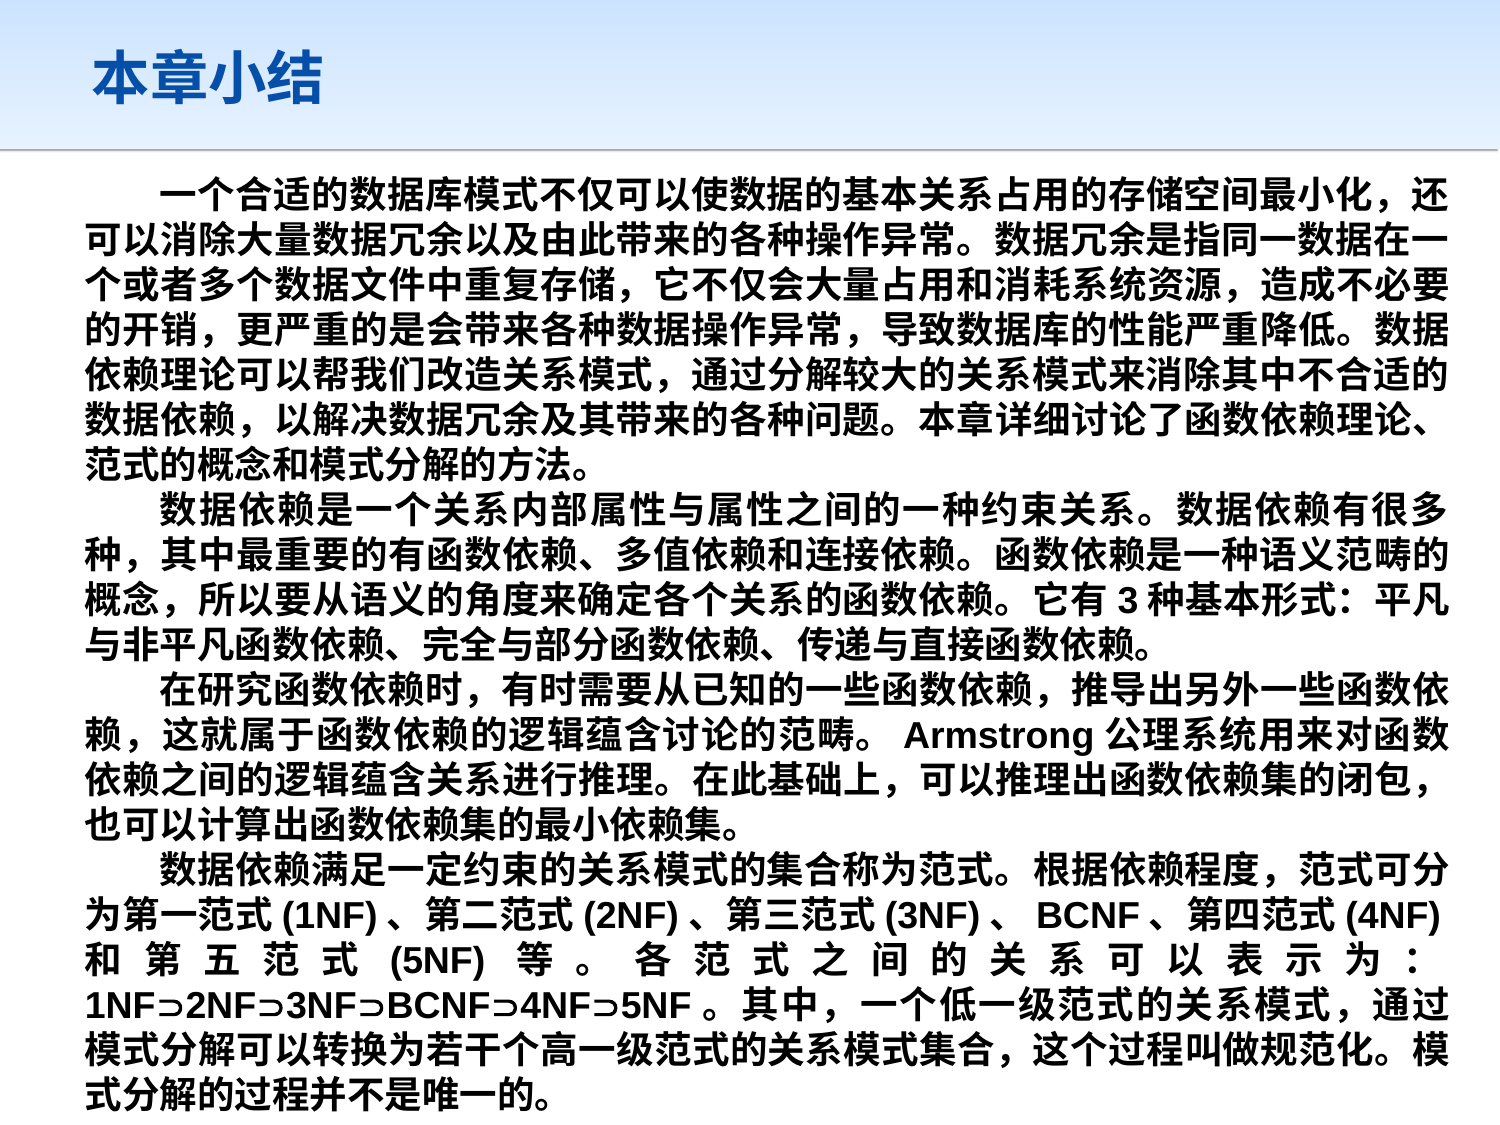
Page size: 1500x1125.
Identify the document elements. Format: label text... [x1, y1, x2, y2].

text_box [878, 550, 926, 675]
text_box 一个合适的数据库模式不仅可以使数据的基本关系占用的存储空间最小化，还可以消除大量数据冗余以及由此带来的各种操作异常。数据冗余是指同一数据在一个或者多个数据文件中重复存储，它不仅会大量占用和消耗系统资源，造成不必要的开销，更严重的是会带来各种数据操作异常，导致数据库的性能严重降低。数据依赖理论可以帮我们改造关系模式，通过分解较大的关系模式来消除其中不合适的数据依赖，以解决数据冗余及其带来的各种问题。本章详细讨论了函数依赖理论、范式的概念和模式分解的方法。 数据依赖是一个关系内部属性与属性之间的一种约束关系。数据依赖有很多种，其中最重要的有函数依赖、多值依赖和连接依赖。函数依赖是一种语义范畴的概念，所以要从语义的角度来确定各个关系的函数依赖。它有3种基本形式：平凡与非平凡函数依赖、完全与部分函数依赖、传递与直接函数依赖。 在研究函数依赖时，有时需要从已知的一些函数依赖，推导出另外一些函数依赖，这就属于函数依赖的逻辑蕴含讨论的范畴。Armstrong公理系统用来对函数依赖之间的逻辑蕴含关系进行推理。在此基础上，可以推理出函数依赖集的闭包，也可以计算出函数依赖集的最小依赖集。 数据依赖满足一定约束的关系模式的集合称为范式。根据依赖程度，范式可分为第一范式(1NF)、第二范式(2NF)、第三范式(3NF)、BCNF、第四范式(4NF)和第五范式(5NF)等。各范式之间的关系可以表示为：1NF2NF3NFBCNF4NF5NF。其中，一个低一级范式的关系模式，通过模式分解可以转换为若干个高一级范式的关系模式集合，这个过程叫做规范化。模式分解的过程并不是唯一的。 [70, 163, 1465, 1124]
title 本章小结 [76, 23, 1424, 131]
